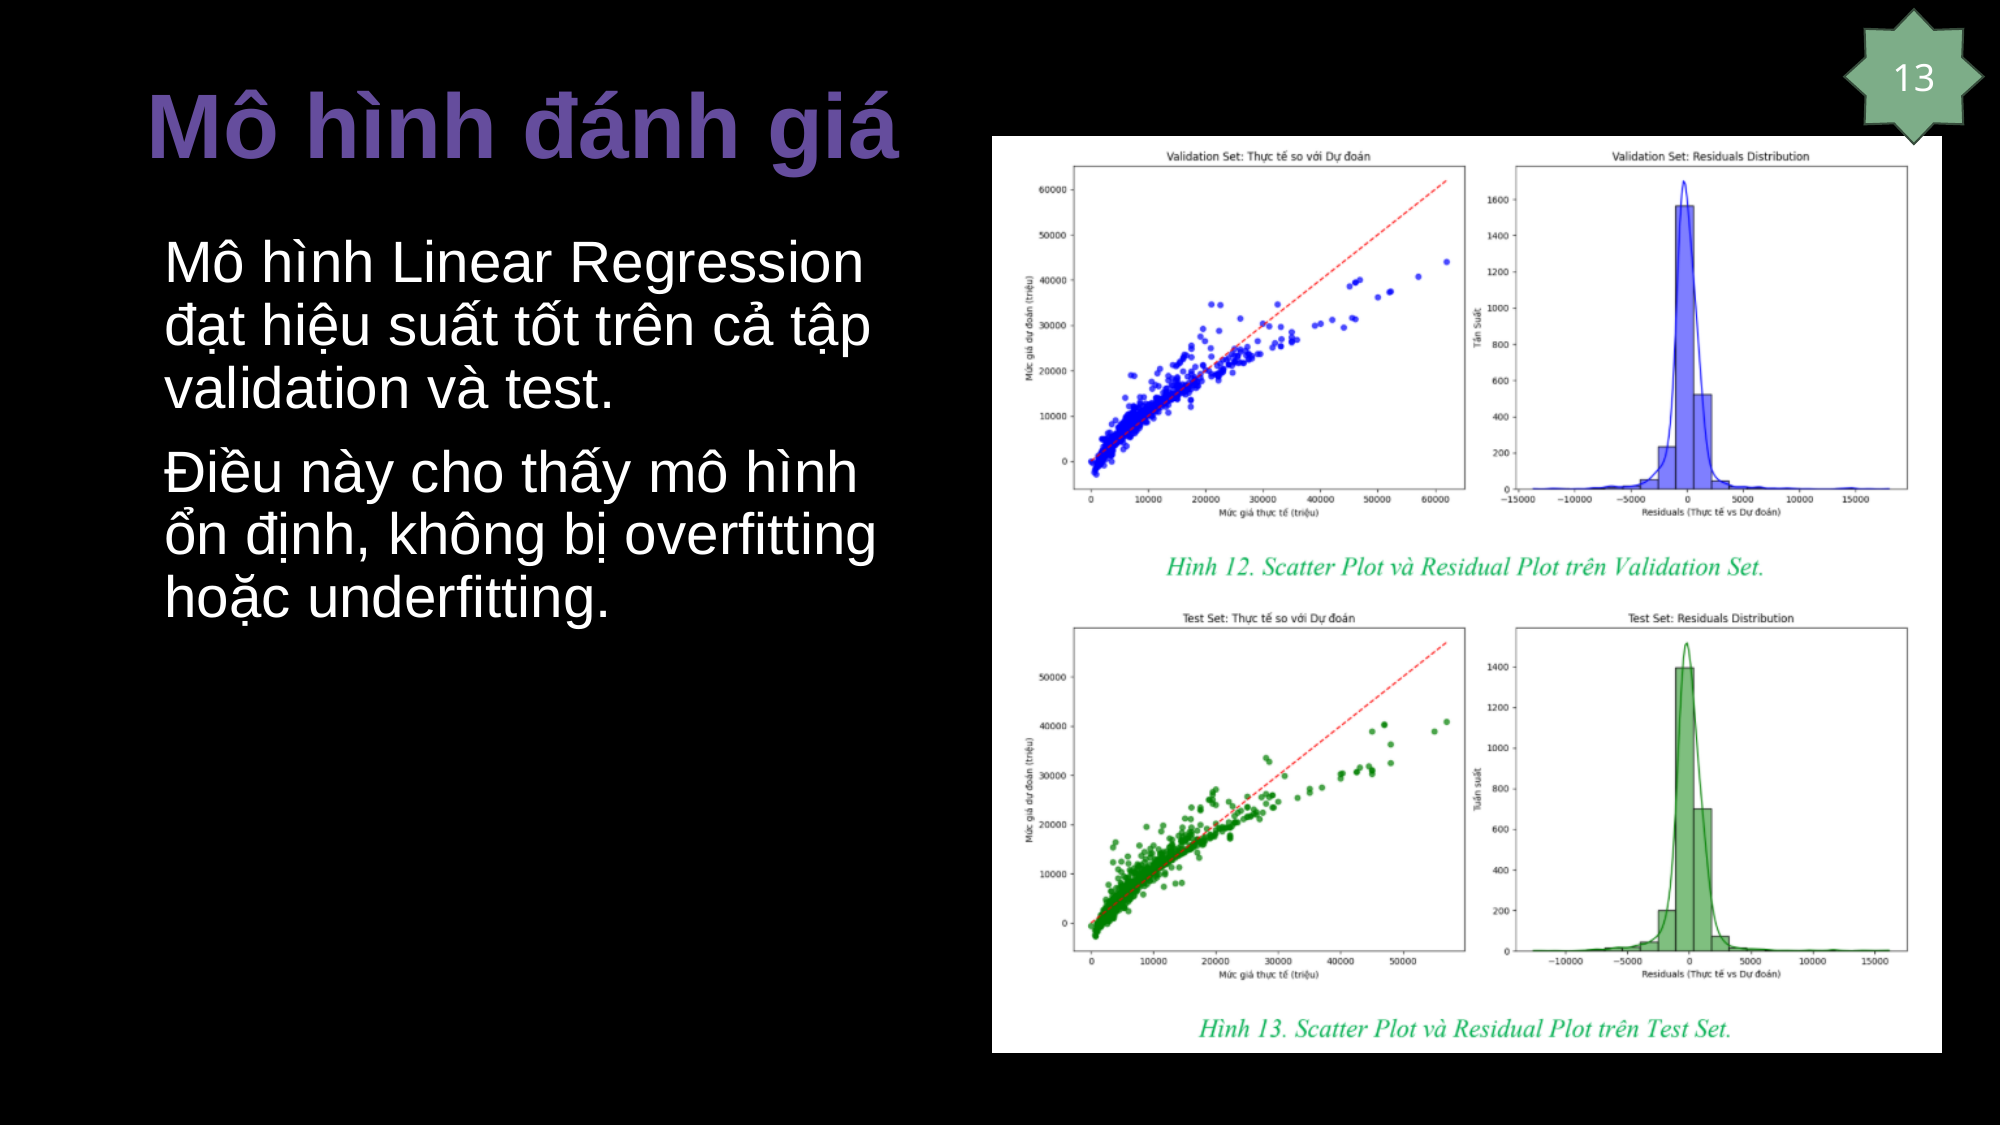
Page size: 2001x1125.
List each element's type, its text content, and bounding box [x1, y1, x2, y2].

picture [992, 136, 1942, 1053]
text_box 13 [1842, 7, 1986, 136]
list Mô hình Linear Regression đạt hiệu suất tốt trên cả tập validation và test. Điều này cho thấy mô hình ổn định, không bị overfitting hoặc underfitting. [149, 224, 935, 1032]
title Mô hình đánh giá [131, 72, 1903, 237]
